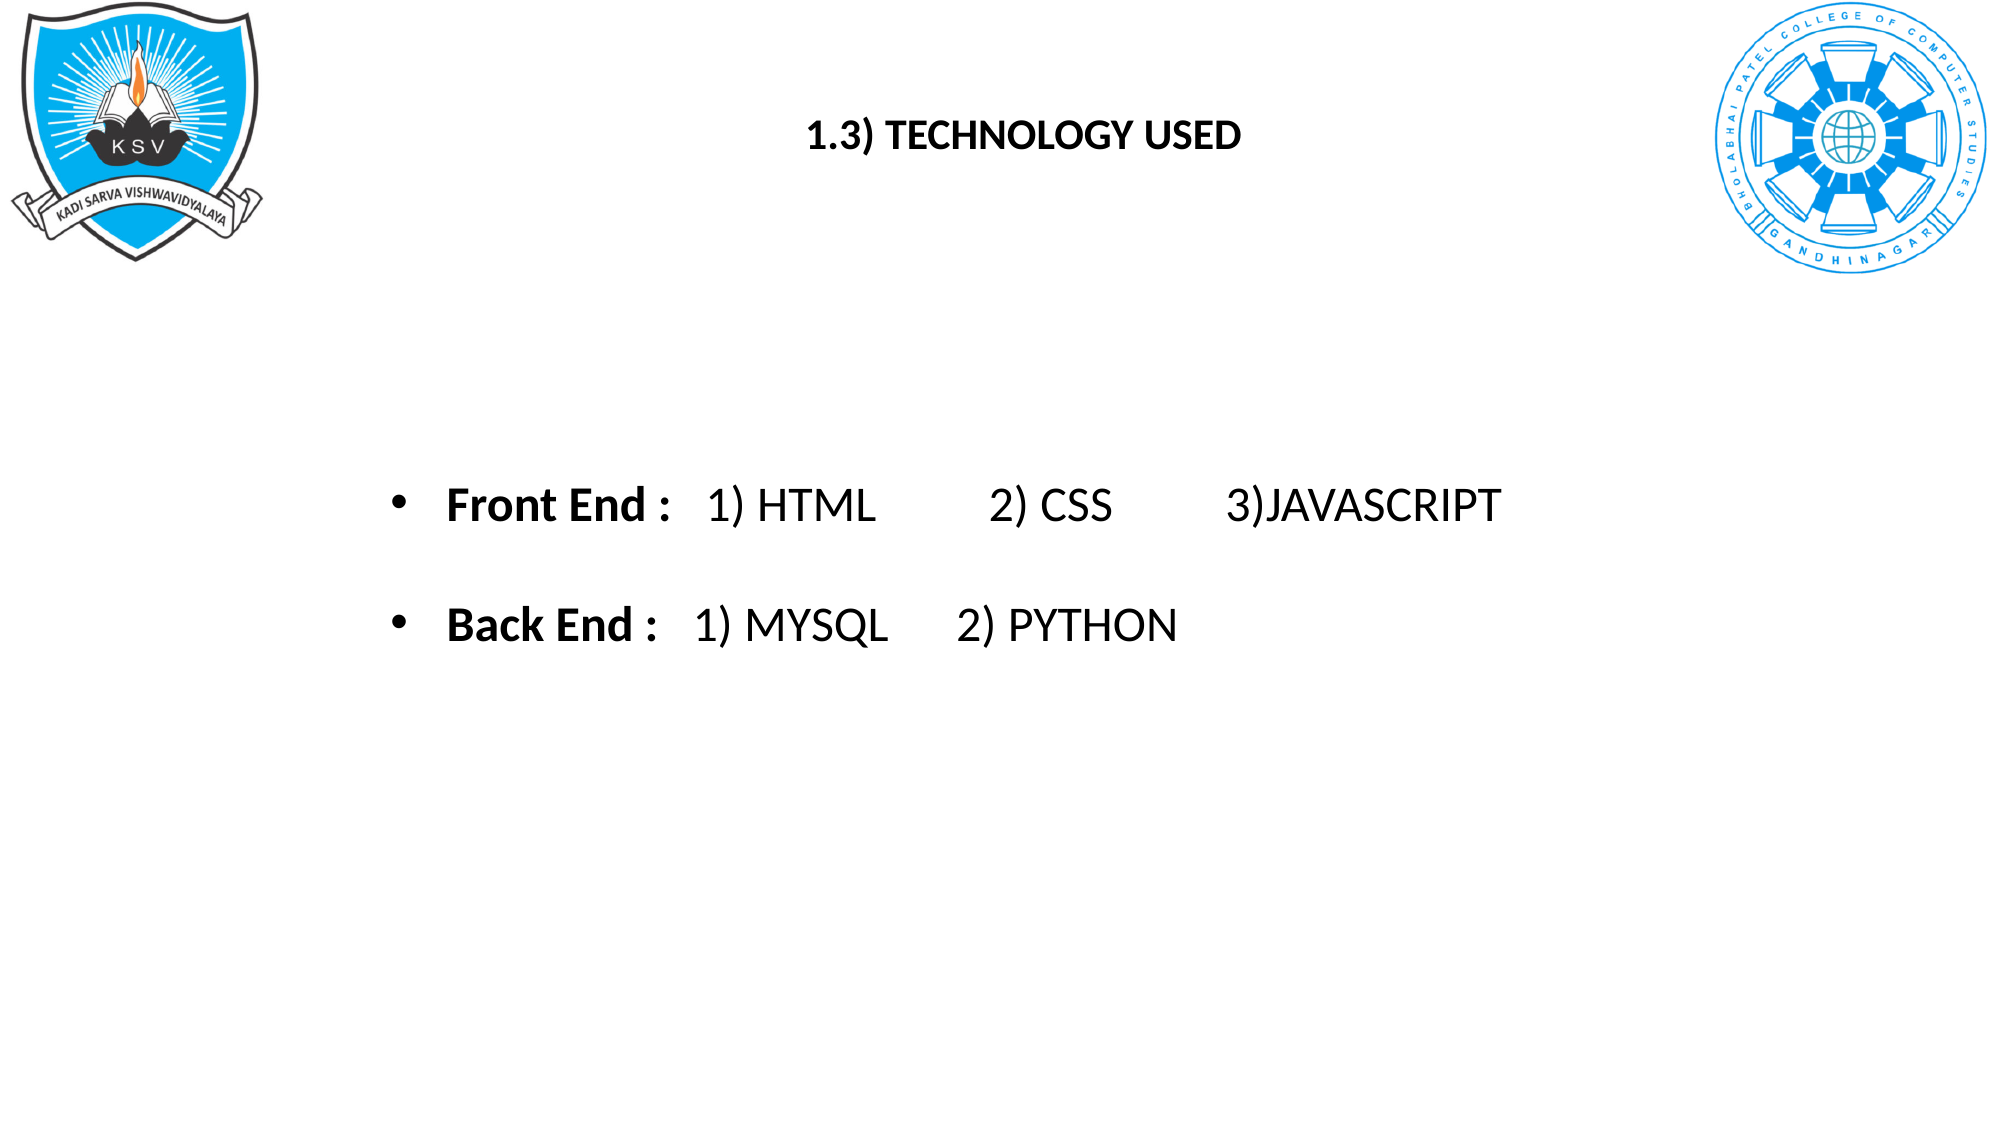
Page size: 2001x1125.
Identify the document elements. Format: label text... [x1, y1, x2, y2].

picture [0, 0, 273, 269]
picture [1714, 1, 1987, 274]
text_box 1.3) TECHNOLOGY USED [790, 97, 1306, 166]
text_box Front End : 1) HTML 2) CSS 3)JAVASCRIPT Back End : 1) MYSQL 2) PYTHON [375, 463, 1851, 659]
